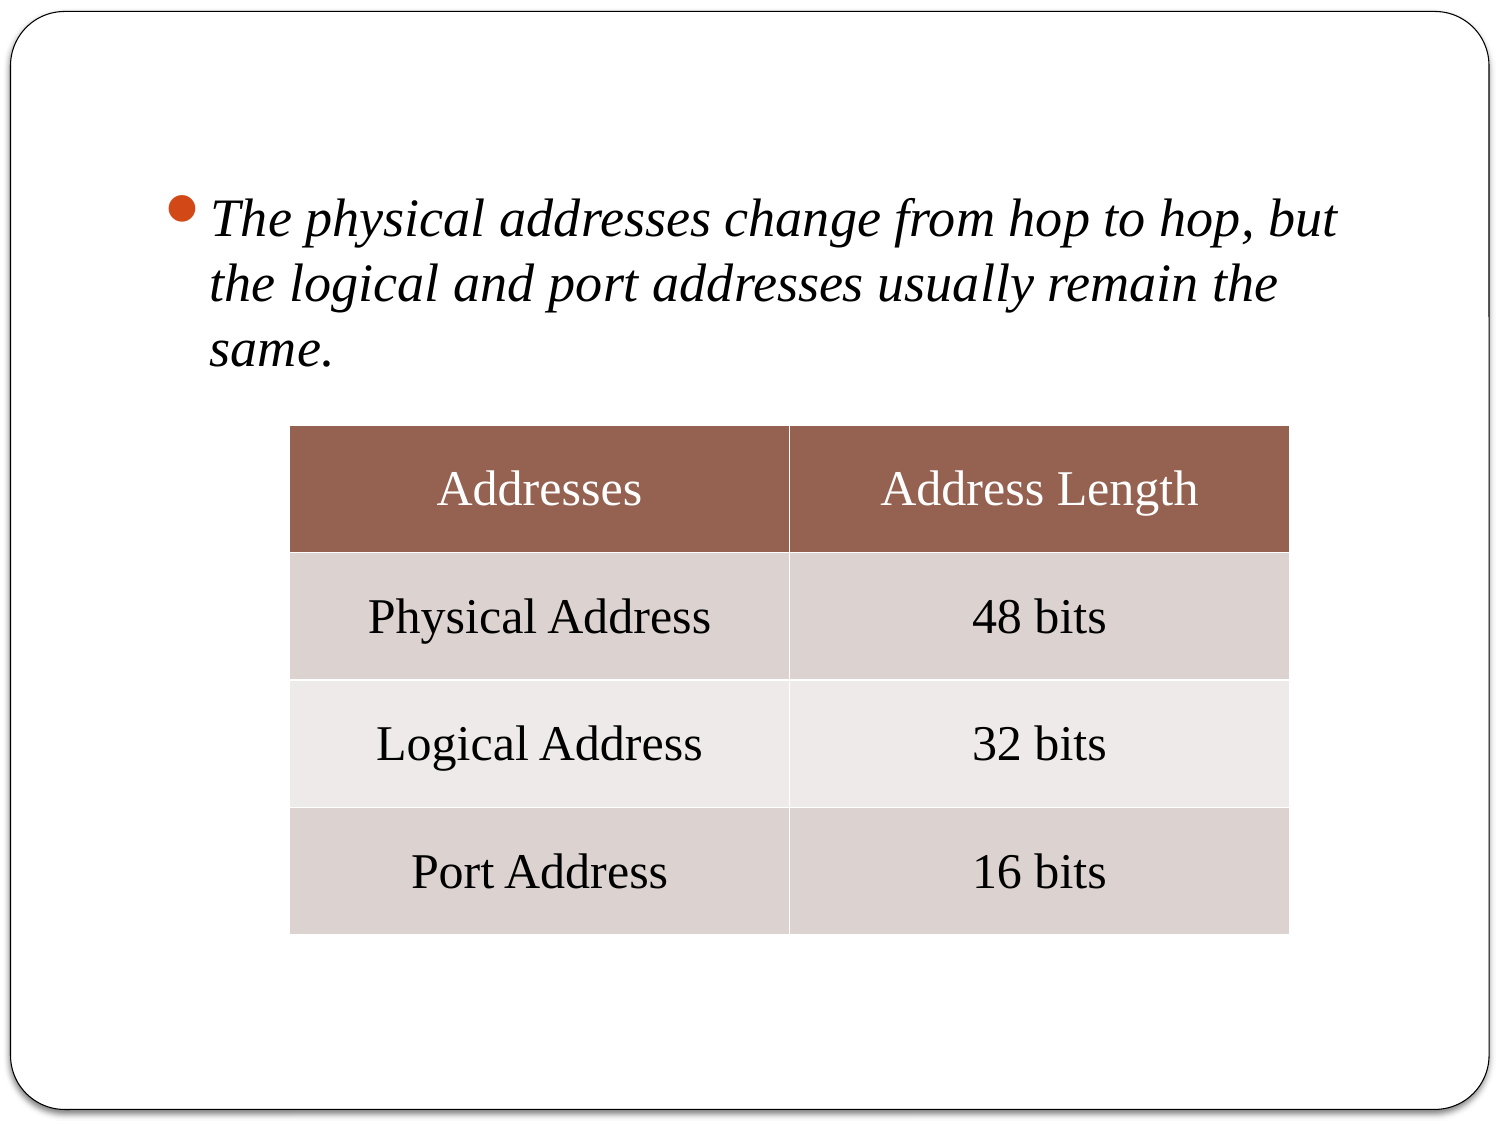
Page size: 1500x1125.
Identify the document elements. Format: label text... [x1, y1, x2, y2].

table_cell Logical Address [290, 681, 789, 807]
table_cell Port Address [290, 808, 789, 934]
table_header Addresses [290, 426, 789, 552]
table_cell 32 bits [790, 681, 1289, 807]
table_cell Physical Address [290, 553, 789, 679]
table_cell 16 bits [790, 808, 1289, 934]
table_header Address Length [790, 426, 1289, 552]
table_cell 48 bits [790, 553, 1289, 679]
list The physical addresses change from hop to hop, but the logical and port addresses usually remain the same. [150, 174, 1425, 988]
